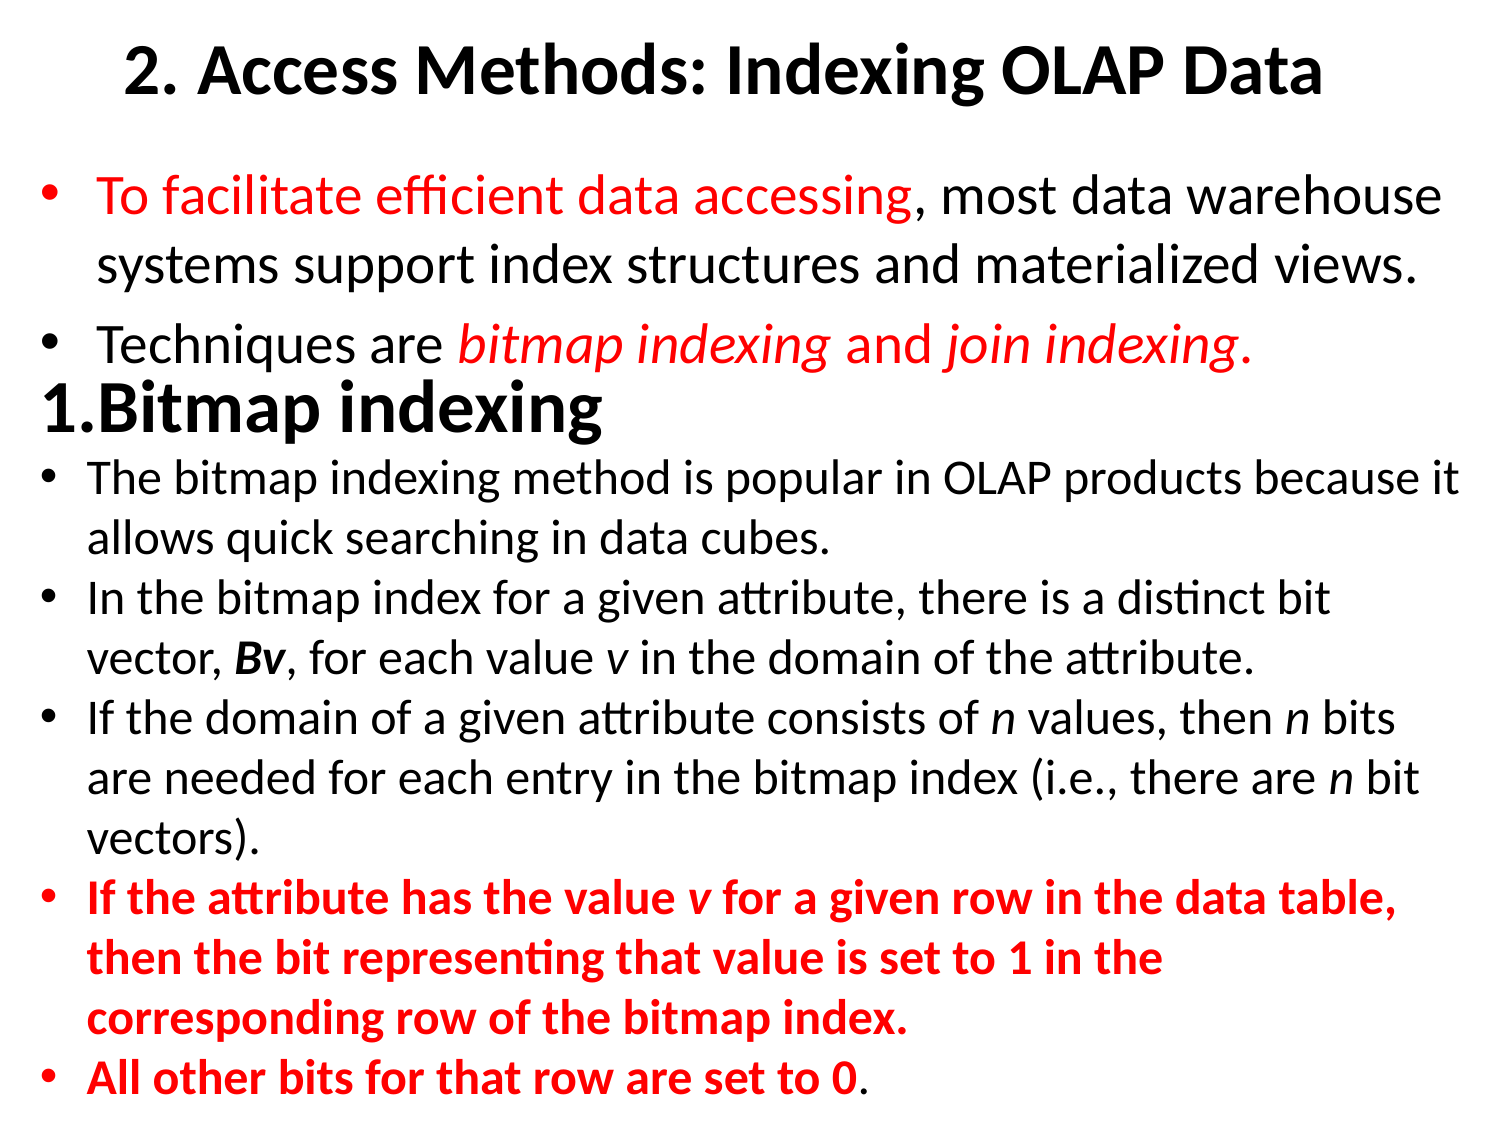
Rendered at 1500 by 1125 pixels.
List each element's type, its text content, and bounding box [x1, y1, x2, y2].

text_box The bitmap indexing method is popular in OLAP products because it allows quick searching in data cubes. In the bitmap index for a given attribute, there is a distinct bit vector, Bv, for each value v in the domain of the attribute. If the domain of a given attribute consists of n values, then n bits are needed for each entry in the bitmap index (i.e., there are n bit vectors). If the attribute has the value v for a given row in the data table, then the bit representing that value is set to 1 in the corresponding row of the bitmap index. All other bits for that row are set to 0. [24, 437, 1475, 1113]
text_box 1.Bitmap indexing [24, 349, 1450, 437]
list To facilitate efficient data accessing, most data warehouse systems support index structures and materialized views. Techniques are bitmap indexing and join indexing. [24, 149, 1463, 388]
title 2. Access Methods: Indexing OLAP Data [24, 12, 1425, 118]
